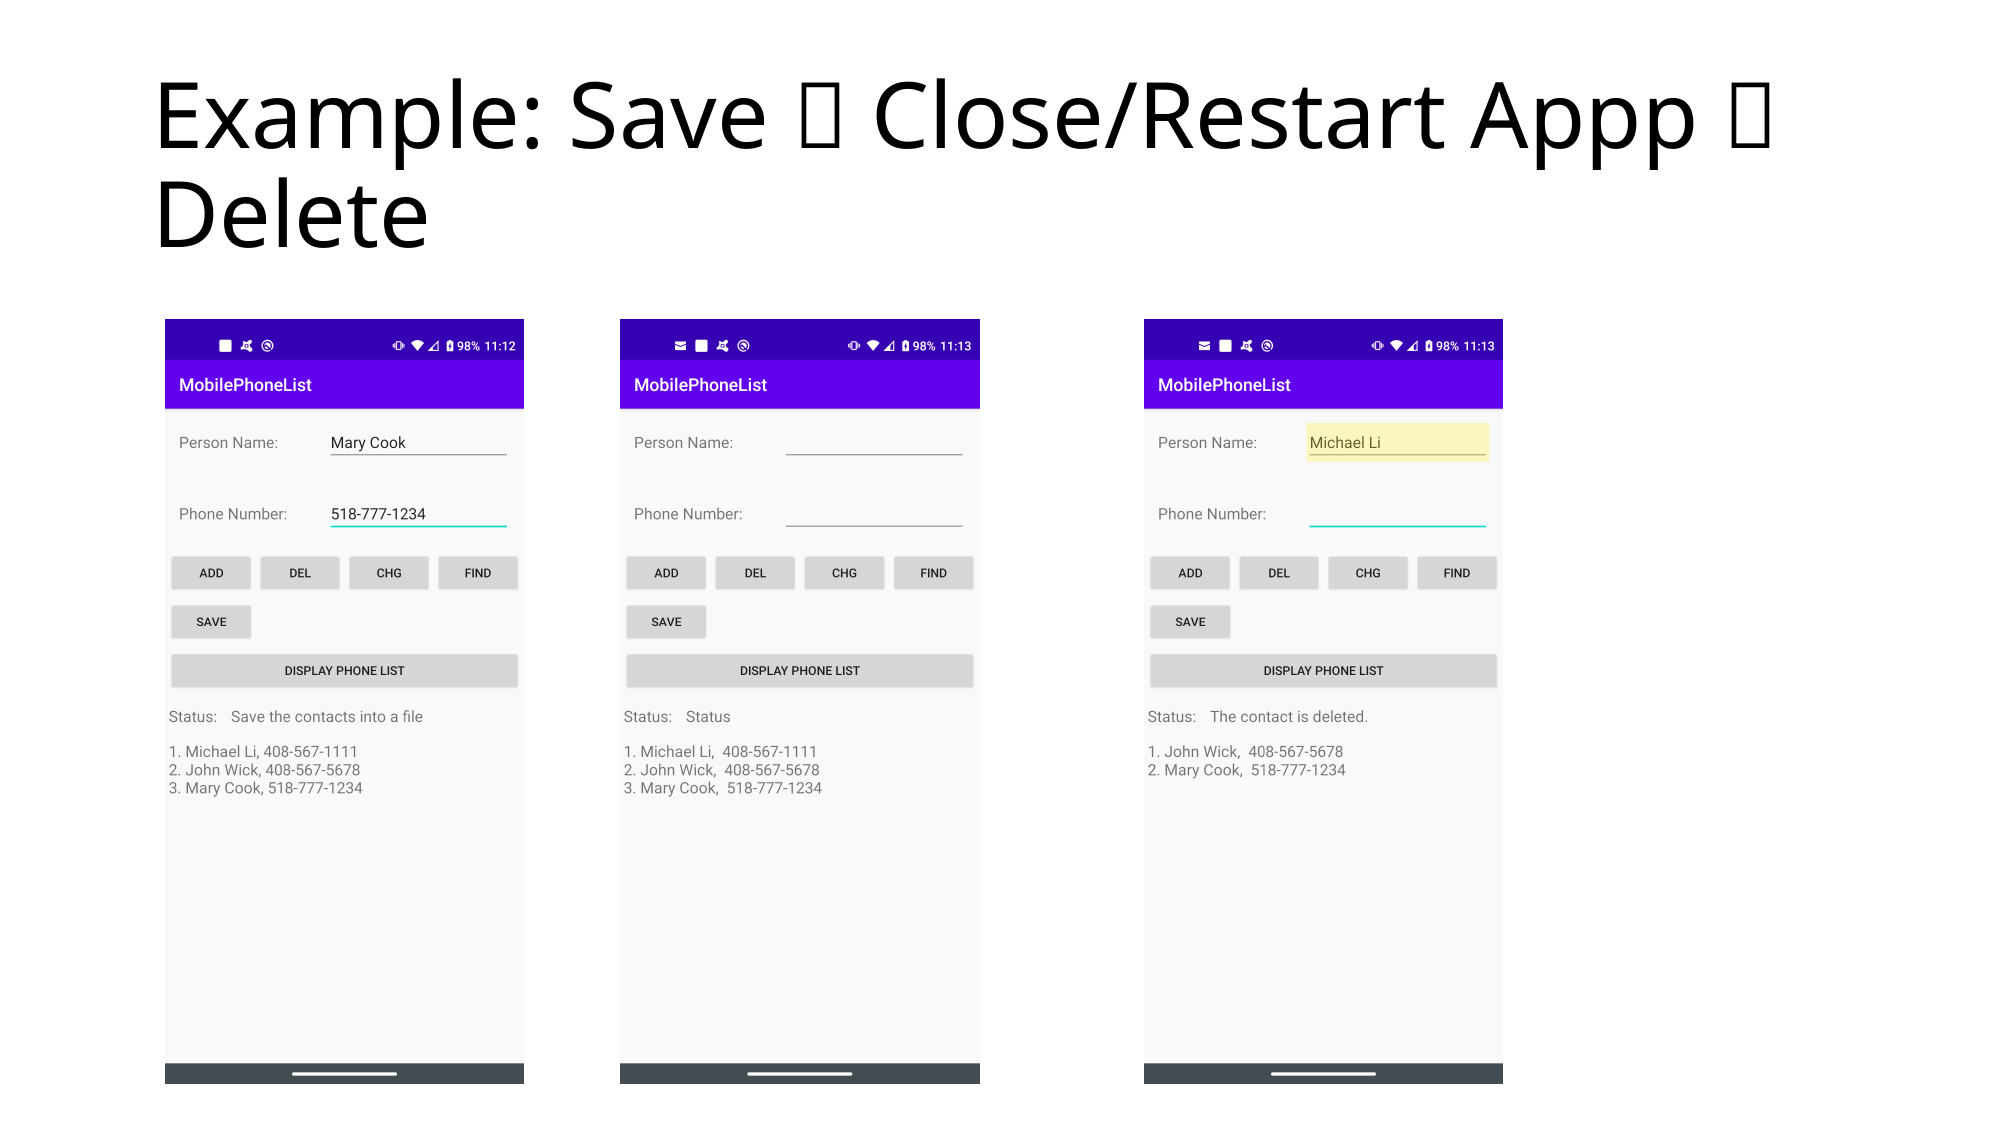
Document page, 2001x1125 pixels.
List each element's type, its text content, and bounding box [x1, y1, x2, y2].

title Example: Save  Close/Restart Appp  Delete [137, 59, 1863, 278]
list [1143, 319, 1503, 1084]
picture [165, 319, 524, 1084]
picture [620, 319, 980, 1084]
